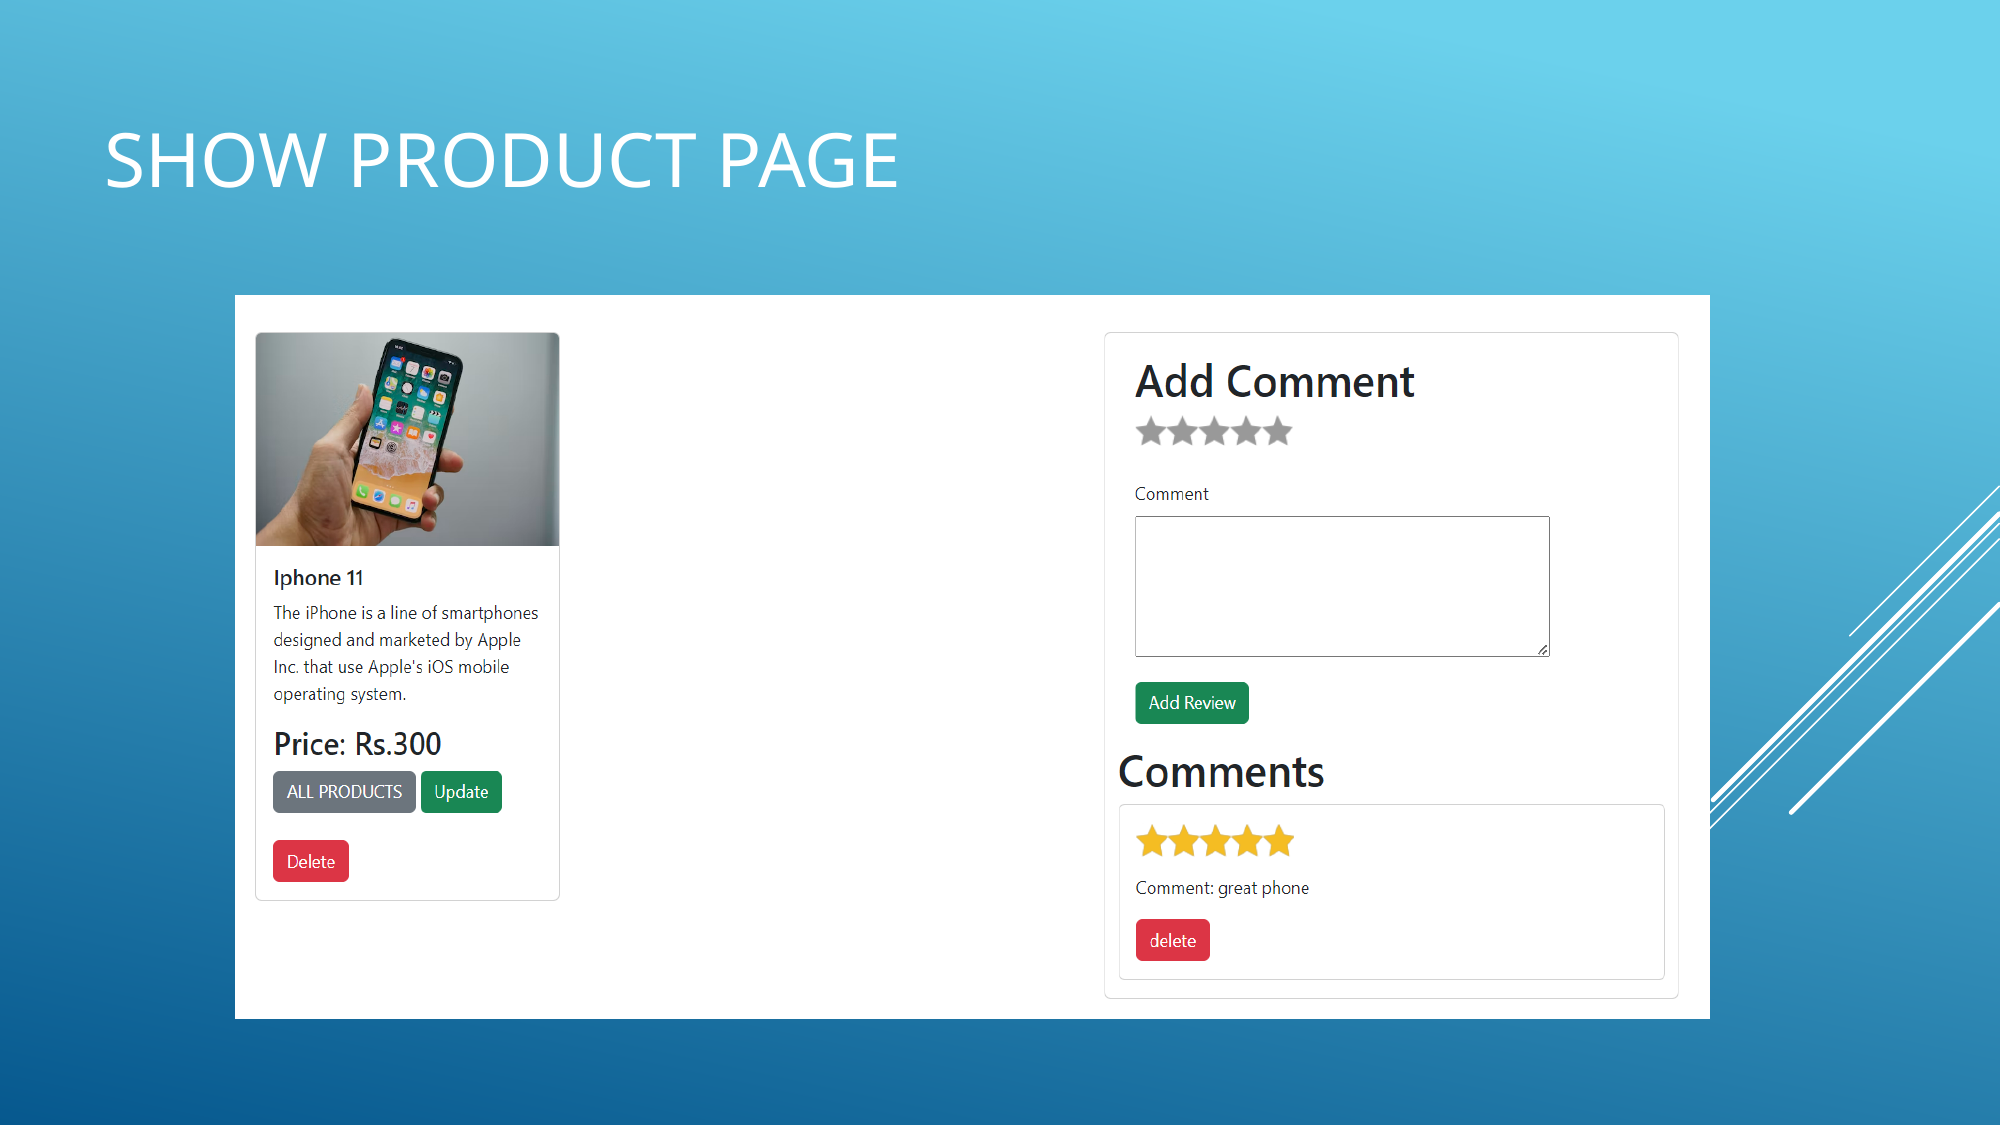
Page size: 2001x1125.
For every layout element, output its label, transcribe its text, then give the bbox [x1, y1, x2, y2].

picture [235, 295, 1710, 1019]
title Show Product page [89, 33, 1490, 281]
